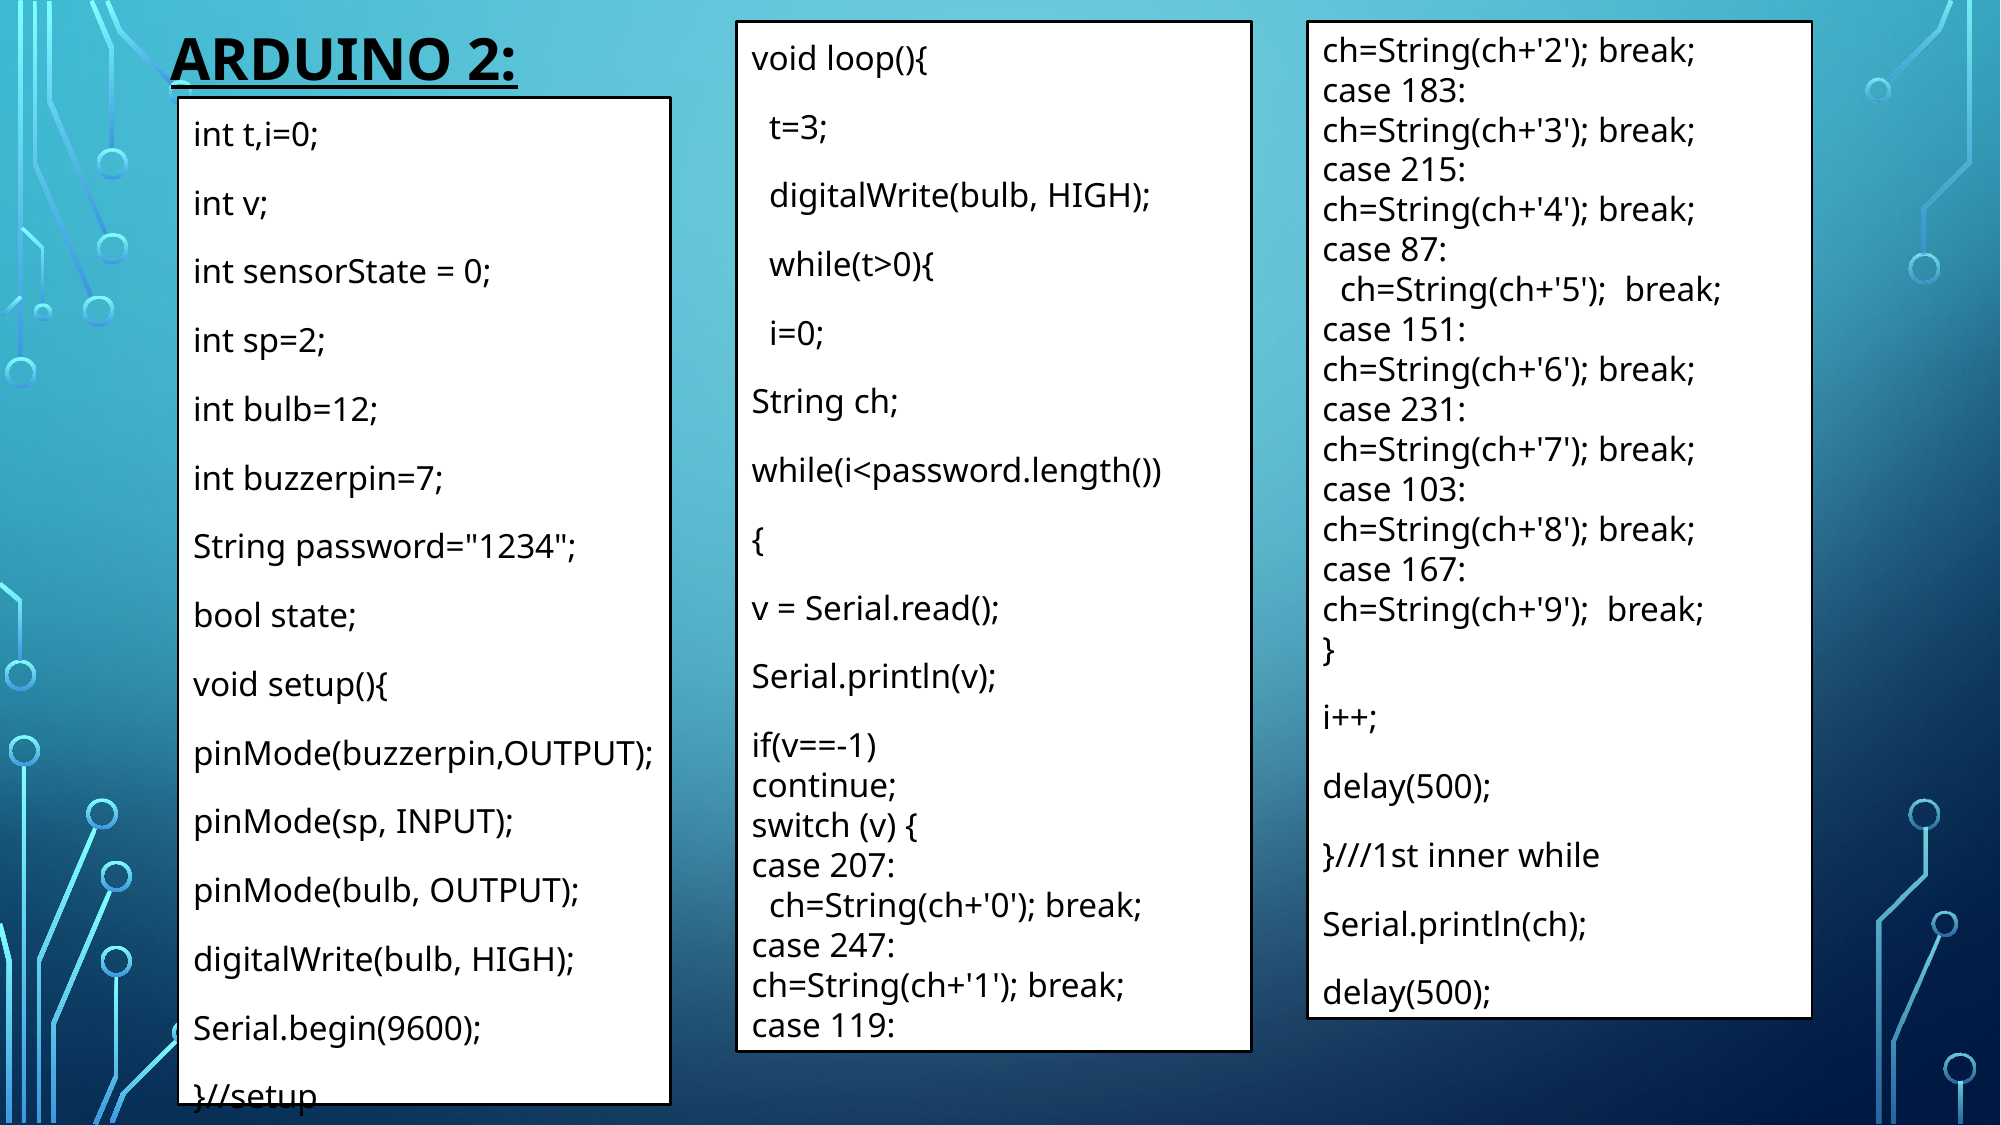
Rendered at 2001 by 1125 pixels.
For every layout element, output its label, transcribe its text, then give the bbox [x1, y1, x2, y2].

text_box void loop(){ t=3; digitalWrite(bulb, HIGH); while(t>0){ i=0; String ch; while(i<password.length()) { v = Serial.read(); Serial.println(v); if(v==-1) continue; switch (v) { case 207: ch=String(ch+'0'); break; case 247: ch=String(ch+'1'); break; case 119: [735, 20, 1253, 1053]
list int t,i=0; int v; int sensorState = 0; int sp=2; int bulb=12; int buzzerpin=7; String password="1234"; bool state; void setup(){ pinMode(buzzerpin,OUTPUT); pinMode(sp, INPUT); pinMode(bulb, OUTPUT); digitalWrite(bulb, HIGH); Serial.begin(9600); }//setup [177, 96, 672, 1106]
title Arduino 2: [155, 0, 557, 124]
text_box ch=String(ch+'2'); break; case 183: ch=String(ch+'3'); break; case 215: ch=String(ch+'4'); break; case 87: ch=String(ch+'5'); break; case 151: ch=String(ch+'6'); break; case 231: ch=String(ch+'7'); break; case 103: ch=String(ch+'8'); break; case 167: ch=String(ch+'9'); break; } i++; delay(500); }///1st inner while Serial.println(ch); delay(500); [1306, 20, 1813, 1020]
